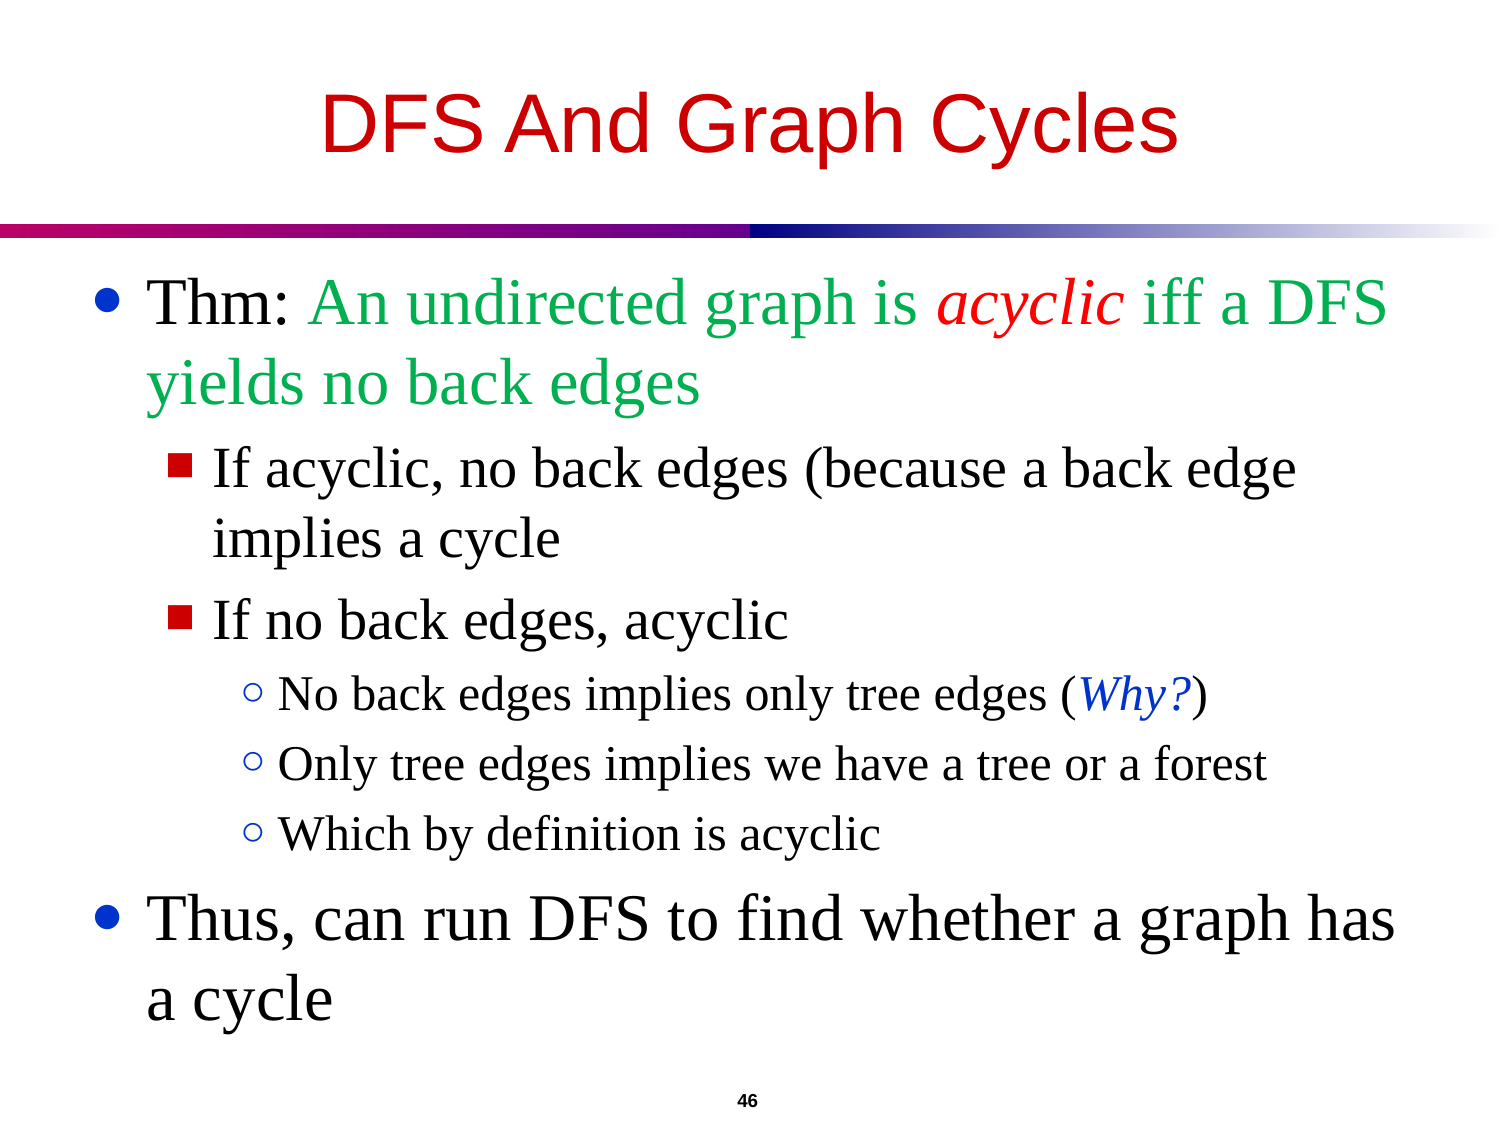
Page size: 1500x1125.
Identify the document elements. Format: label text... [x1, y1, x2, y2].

list Thm: An undirected graph is acyclic iff a DFS yields no back edges If acyclic, no back edges (because a back edge implies a cycle If no back edges, acyclic No back edges implies only tree edges (Why?) Only tree edges implies we have a tree or a forest Which by definition is acyclic Thus, can run DFS to find whether a graph has a cycle [75, 249, 1425, 963]
title DFS And Graph Cycles [75, 37, 1425, 200]
text_box 46 [74, 1074, 1425, 1125]
